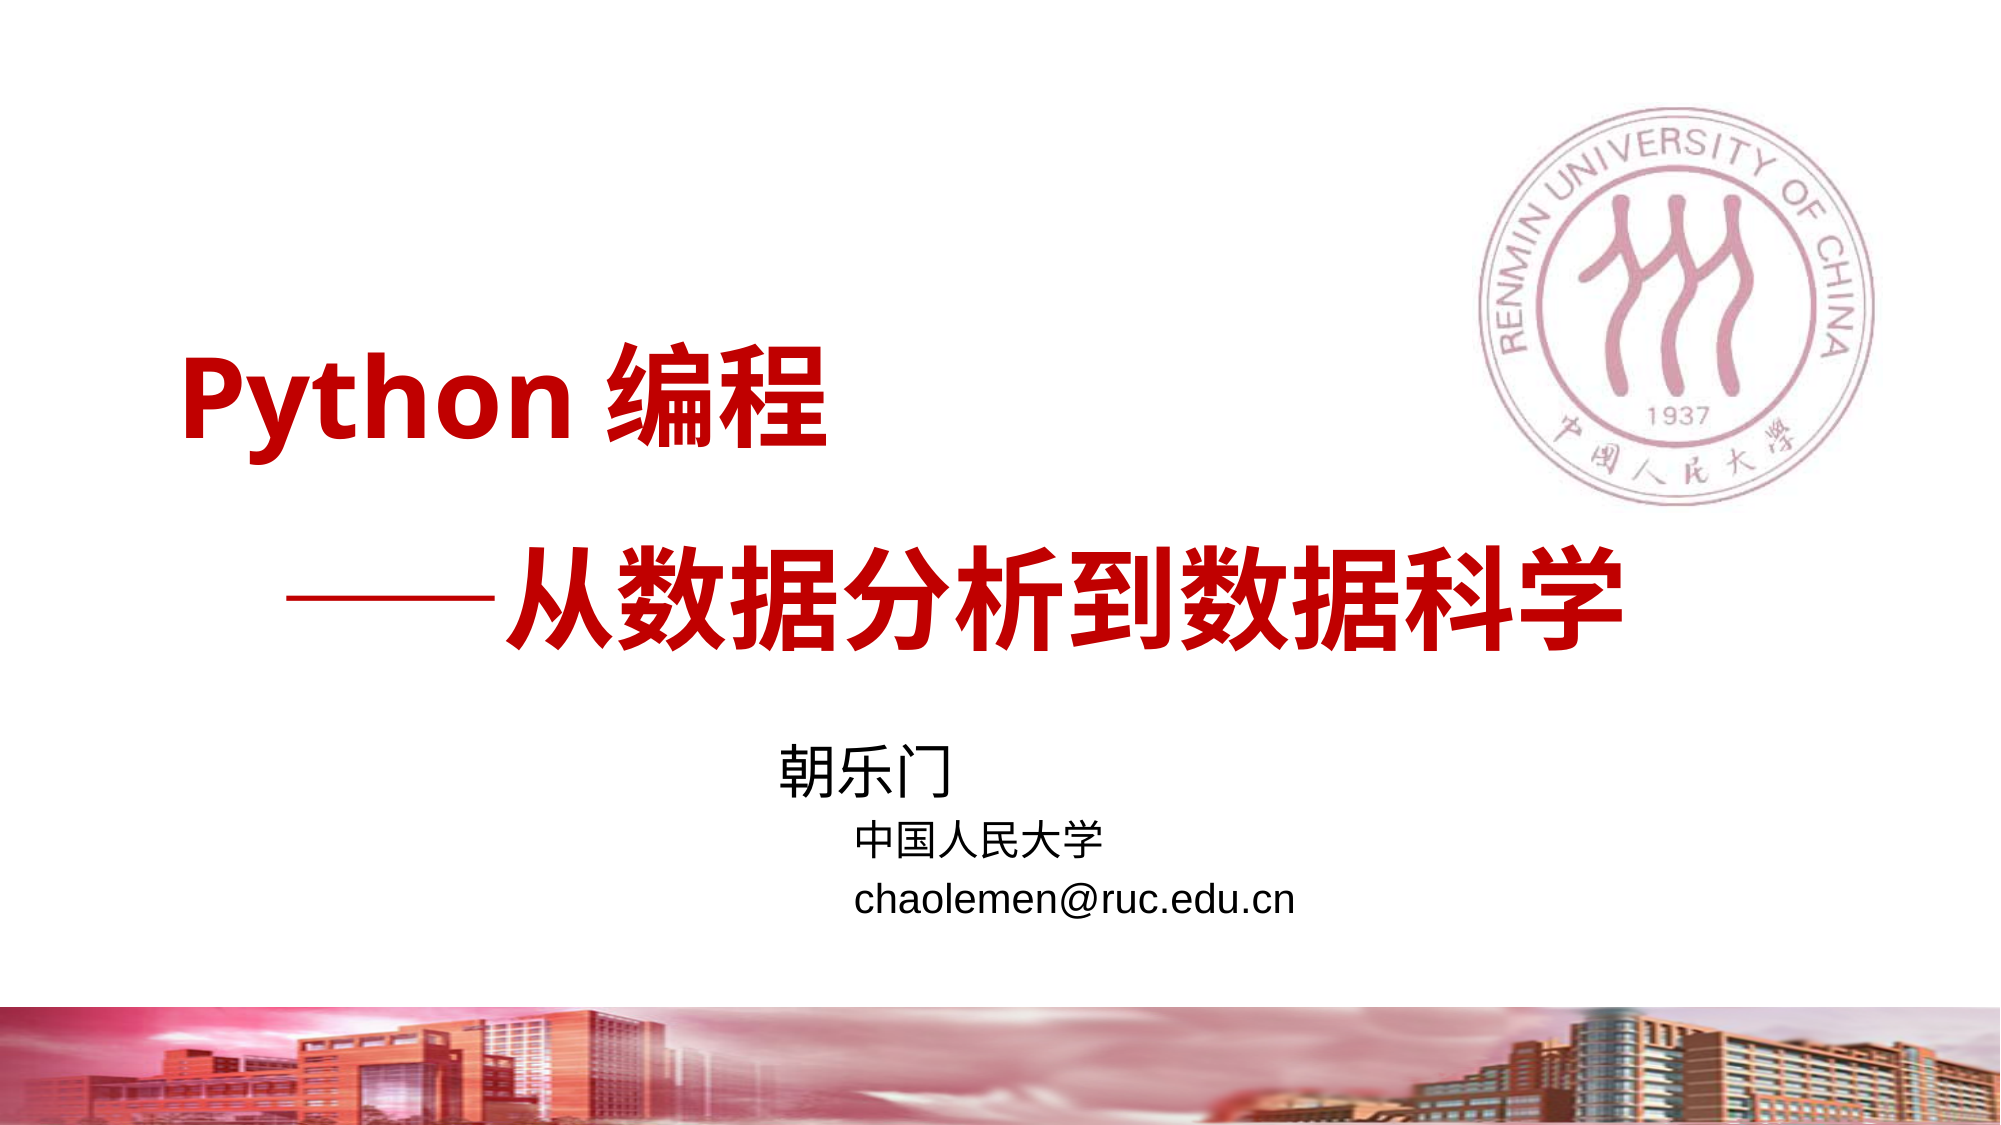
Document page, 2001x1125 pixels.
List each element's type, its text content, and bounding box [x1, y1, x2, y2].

picture [0, 1007, 2000, 1125]
subtitle 朝乐门 中国人民大学 chaolemen@ruc.edu.cn [763, 727, 1591, 1016]
title Python编程 ——从数据分析到数据科学 [161, 225, 1831, 697]
picture [1472, 102, 1883, 513]
